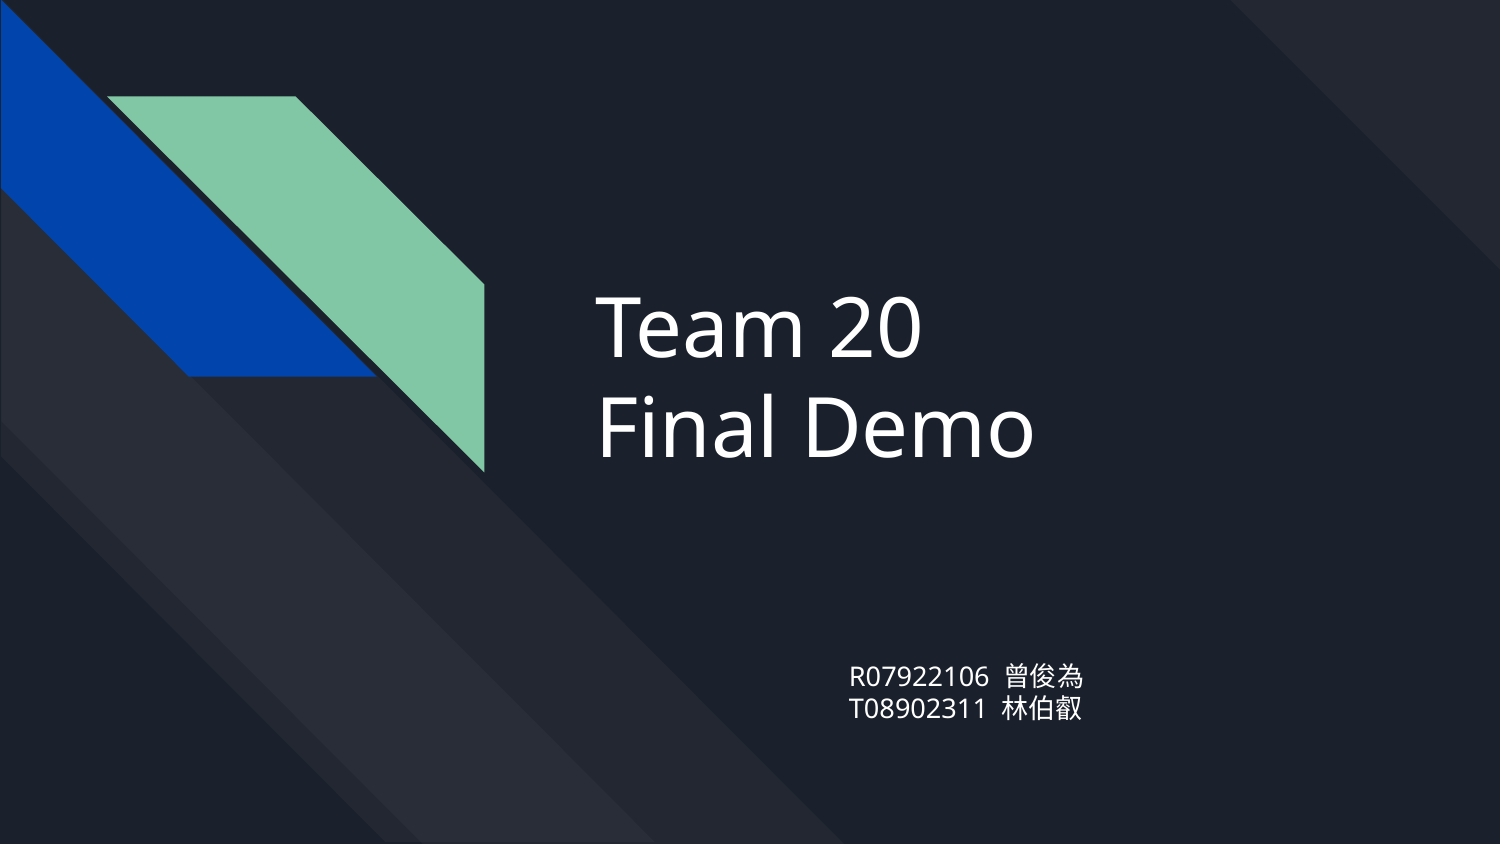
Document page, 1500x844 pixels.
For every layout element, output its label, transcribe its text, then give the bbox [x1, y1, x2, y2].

subtitle R07922106 曾俊為 T08902311 林伯叡 [833, 643, 1404, 727]
title Team 20 Final Demo [580, 258, 1404, 518]
